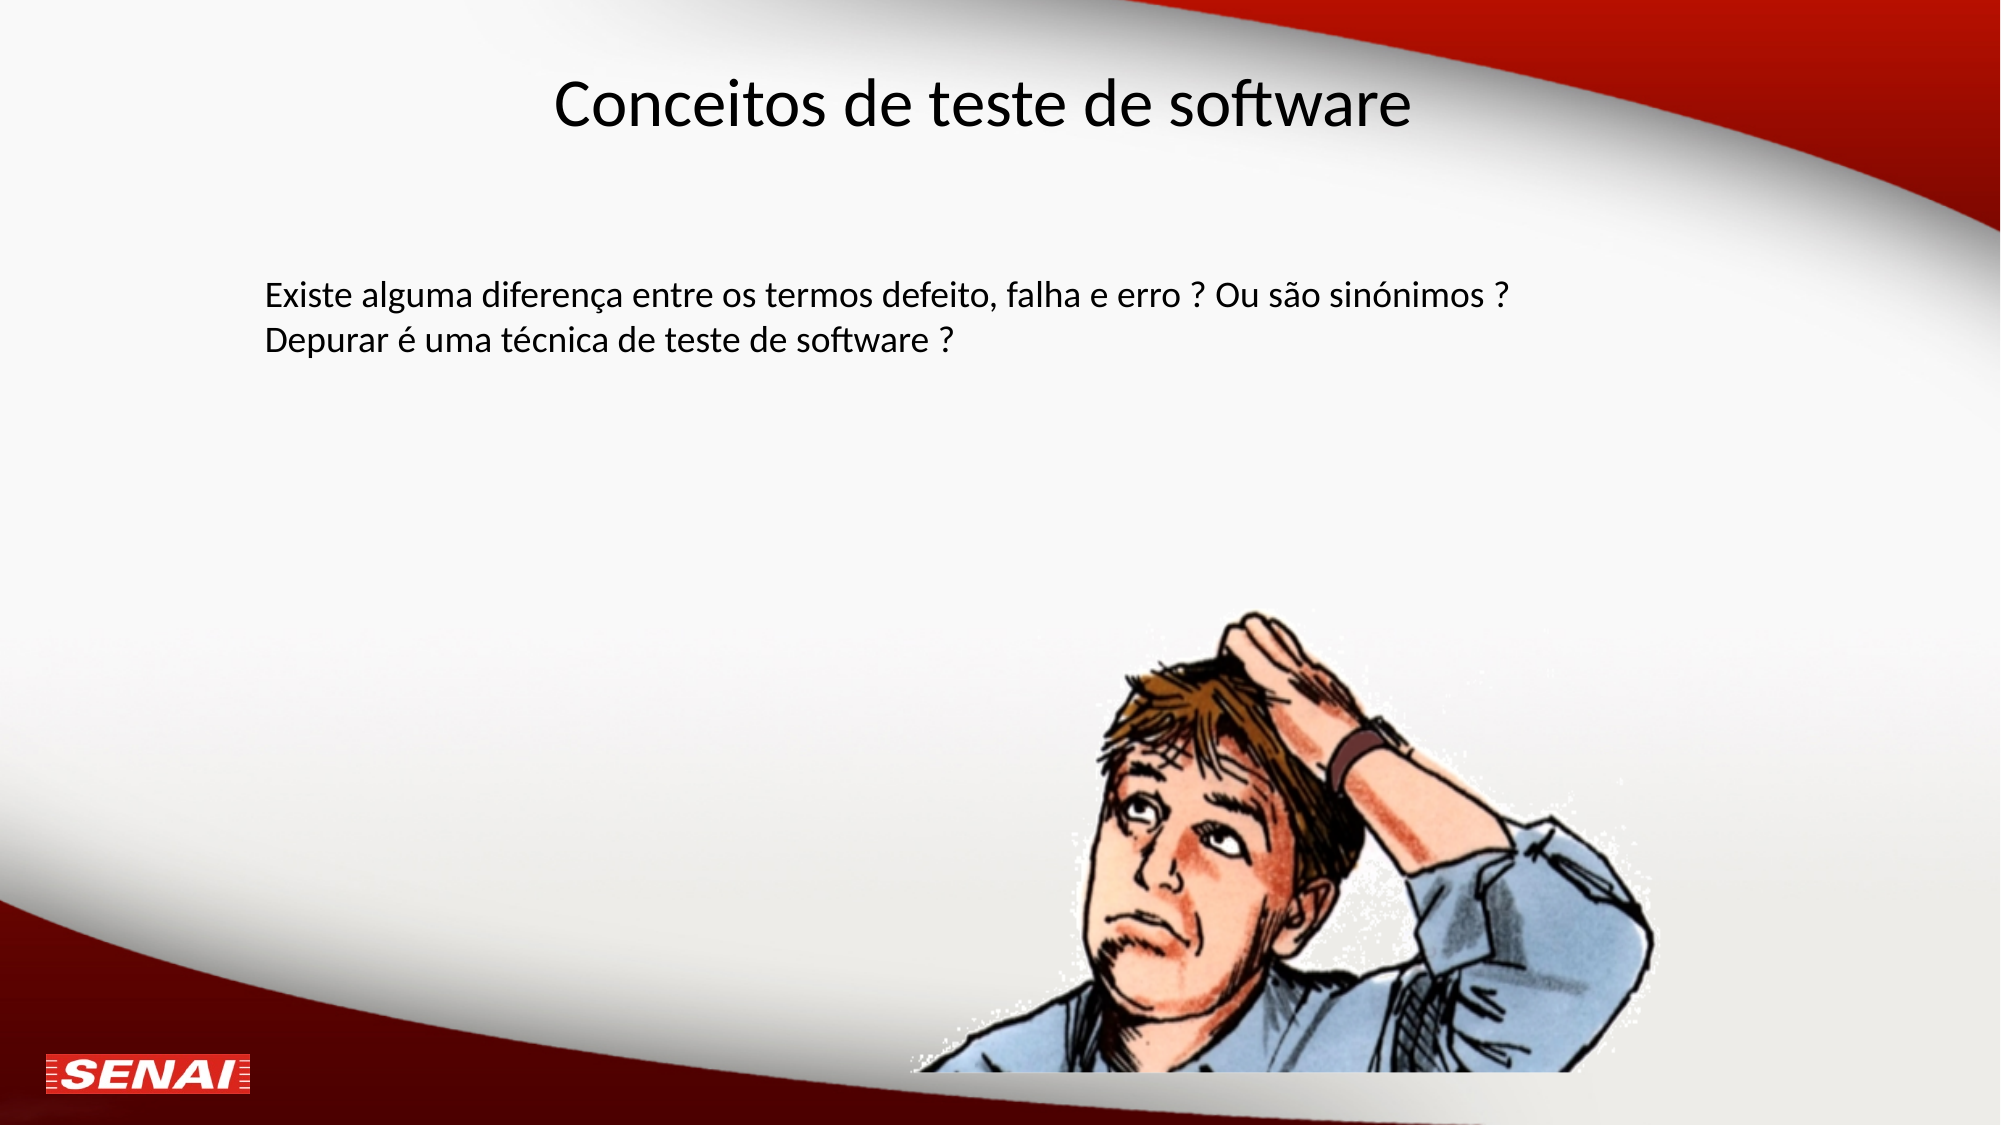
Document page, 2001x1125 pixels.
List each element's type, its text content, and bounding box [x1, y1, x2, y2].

picture [0, 0, 2001, 1125]
title Conceitos de teste de software [84, 5, 1885, 193]
list Existe alguma diferença entre os termos defeito, falha e erro ? Ou são sinónimos ? Depurar é uma técnica de teste de software ? [249, 262, 1600, 1005]
